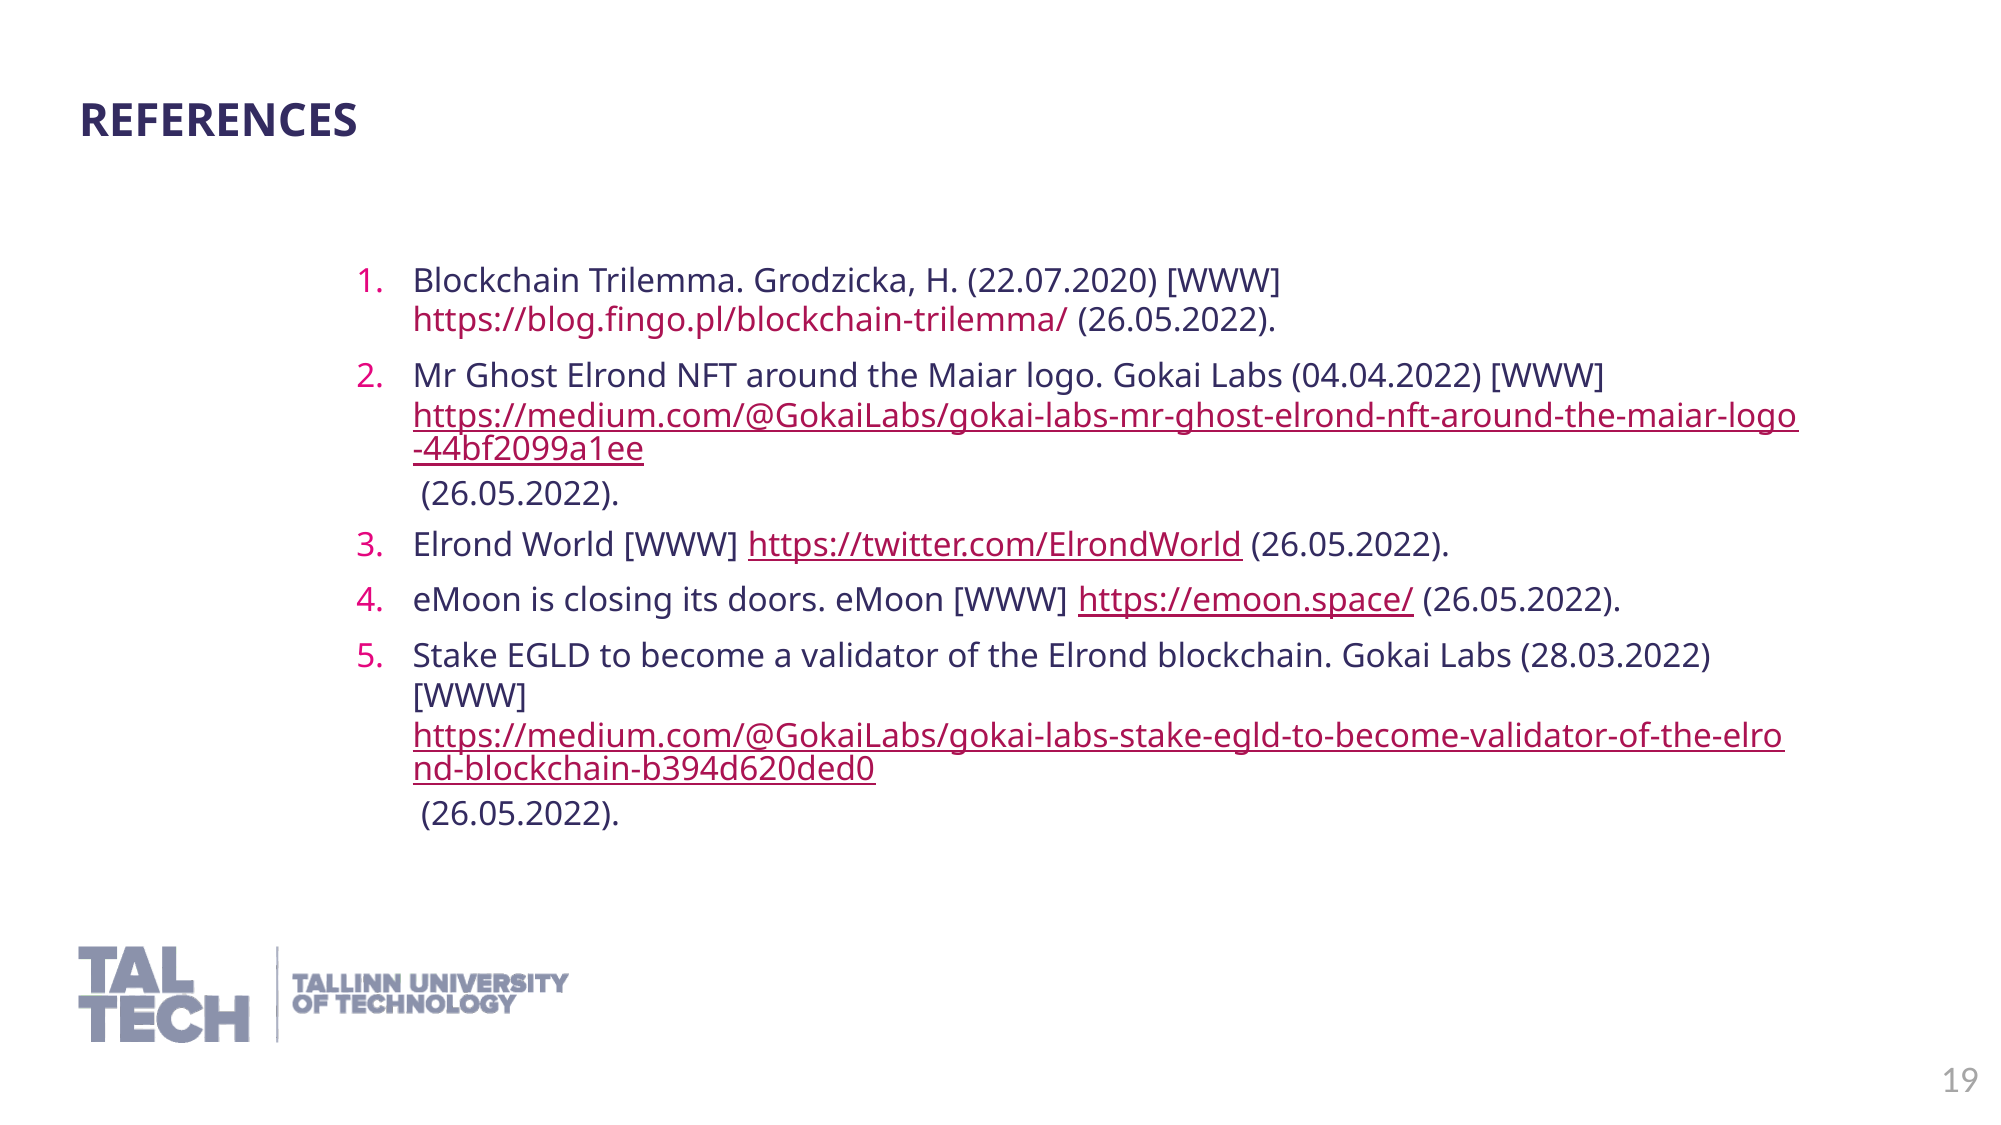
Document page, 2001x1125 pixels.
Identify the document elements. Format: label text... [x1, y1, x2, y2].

list references [78, 90, 1801, 224]
text_box 19 [1926, 1047, 1994, 1107]
list Blockchain Trilemma. Grodzicka, H. (22.07.2020) [WWW] https://blog.fingo.pl/blockchain-trilemma/ (26.05.2022). Mr Ghost Elrond NFT around the Maiar logo. Gokai Labs (04.04.2022) [WWW] https://medium.com/@GokaiLabs/gokai-labs-mr-ghost-elrond-nft-around-the-maiar-logo-44bf2099a1ee (26.05.2022). Elrond World [WWW] https://twitter.com/ElrondWorld (26.05.2022). eMoon is closing its doors. eMoon [WWW] https://emoon.space/ (26.05.2022). Stake EGLD to become a validator of the Elrond blockchain. Gokai Labs (28.03.2022) [WWW] https://medium.com/@GokaiLabs/gokai-labs-stake-egld-to-become-validator-of-the-elrond-blockchain-b394d620ded0 (26.05.2022). [356, 258, 1801, 905]
picture [78, 946, 569, 1043]
